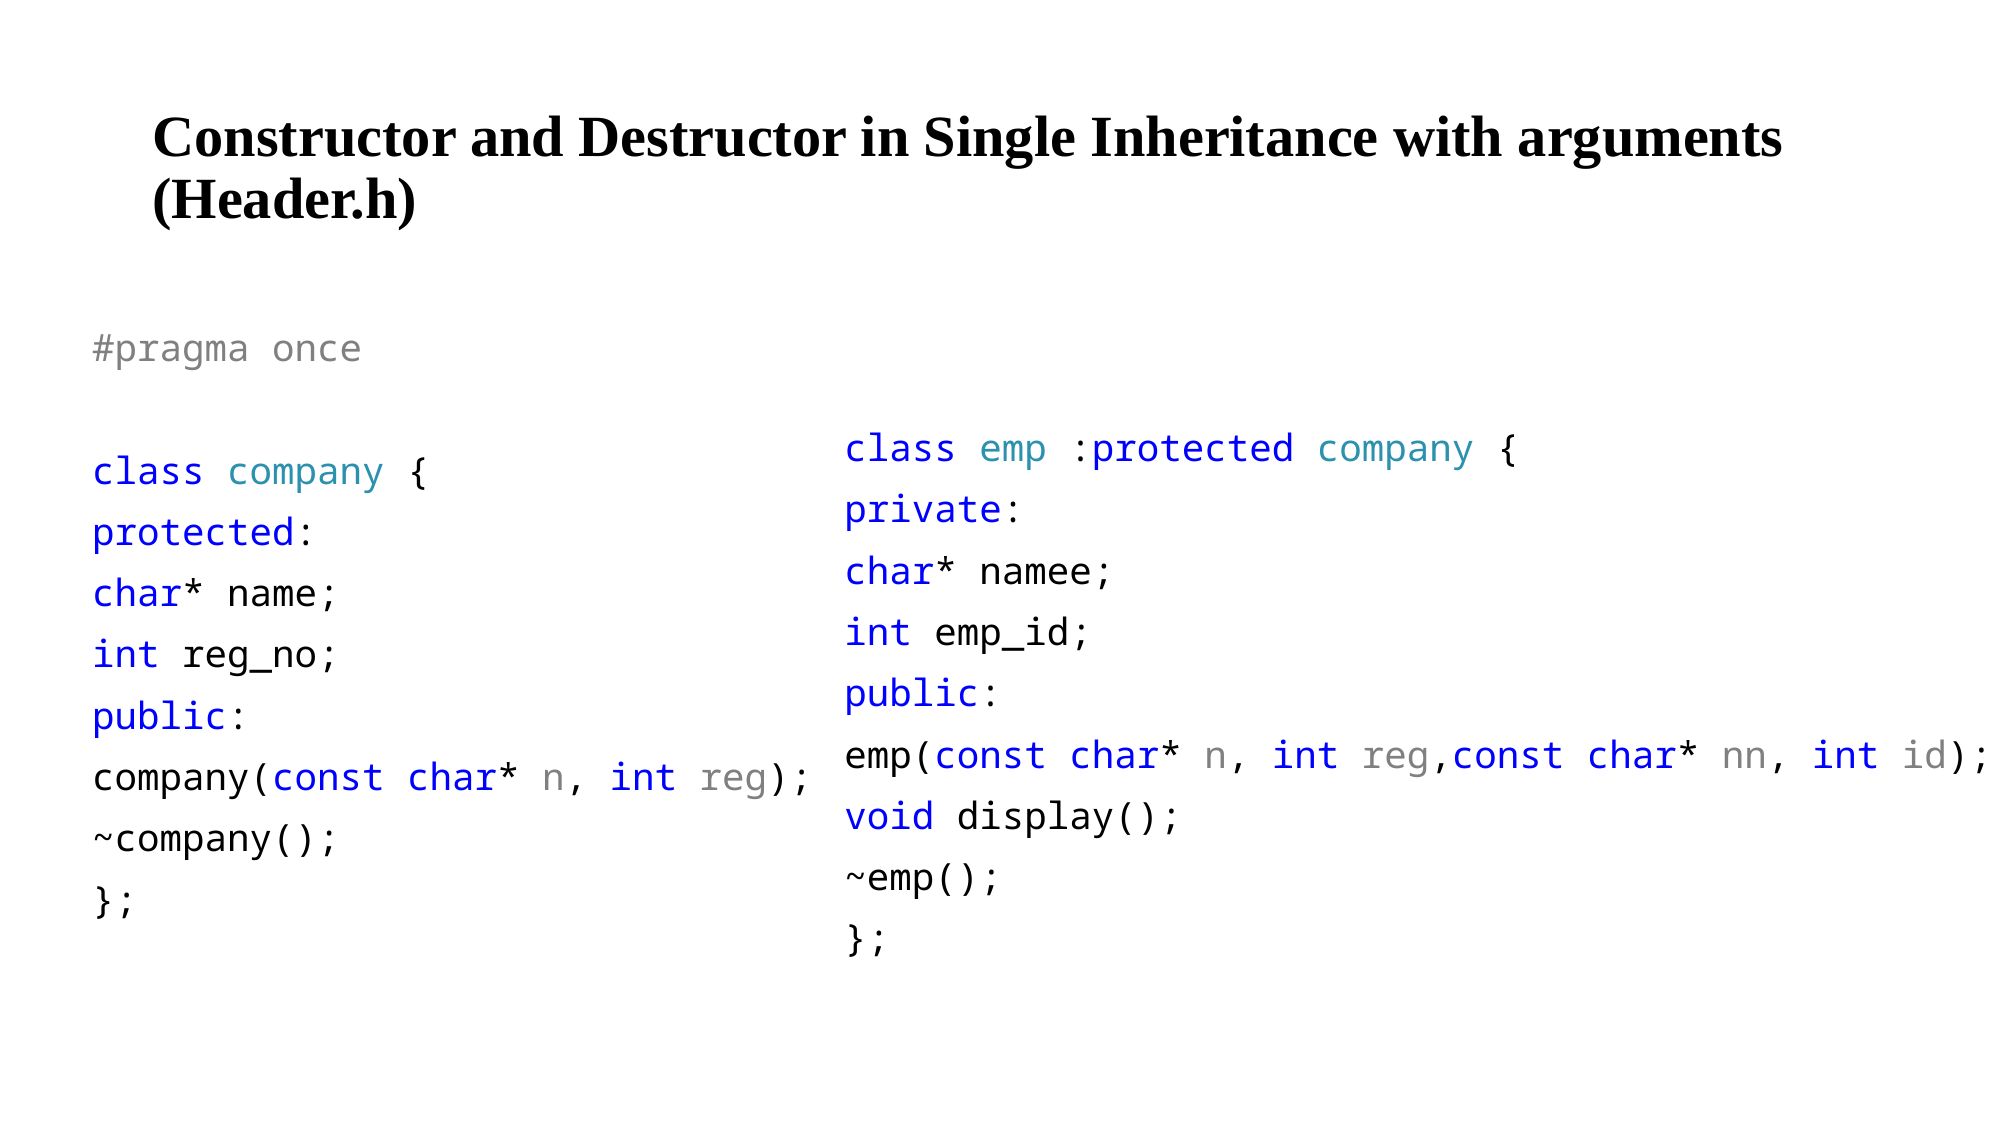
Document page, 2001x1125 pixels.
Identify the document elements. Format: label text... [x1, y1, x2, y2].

text_box class emp :protected company { private: char* namee; int emp_id; public: emp(const char* n, int reg,const char* nn, int id); void display(); ~emp(); }; [829, 294, 2000, 1009]
title Constructor and Destructor in Single Inheritance with arguments (Header.h) [137, 59, 1863, 278]
list #pragma once class company { protected: char* name; int reg_no; public: company(const char* n, int reg); ~company(); }; [77, 321, 1803, 1036]
